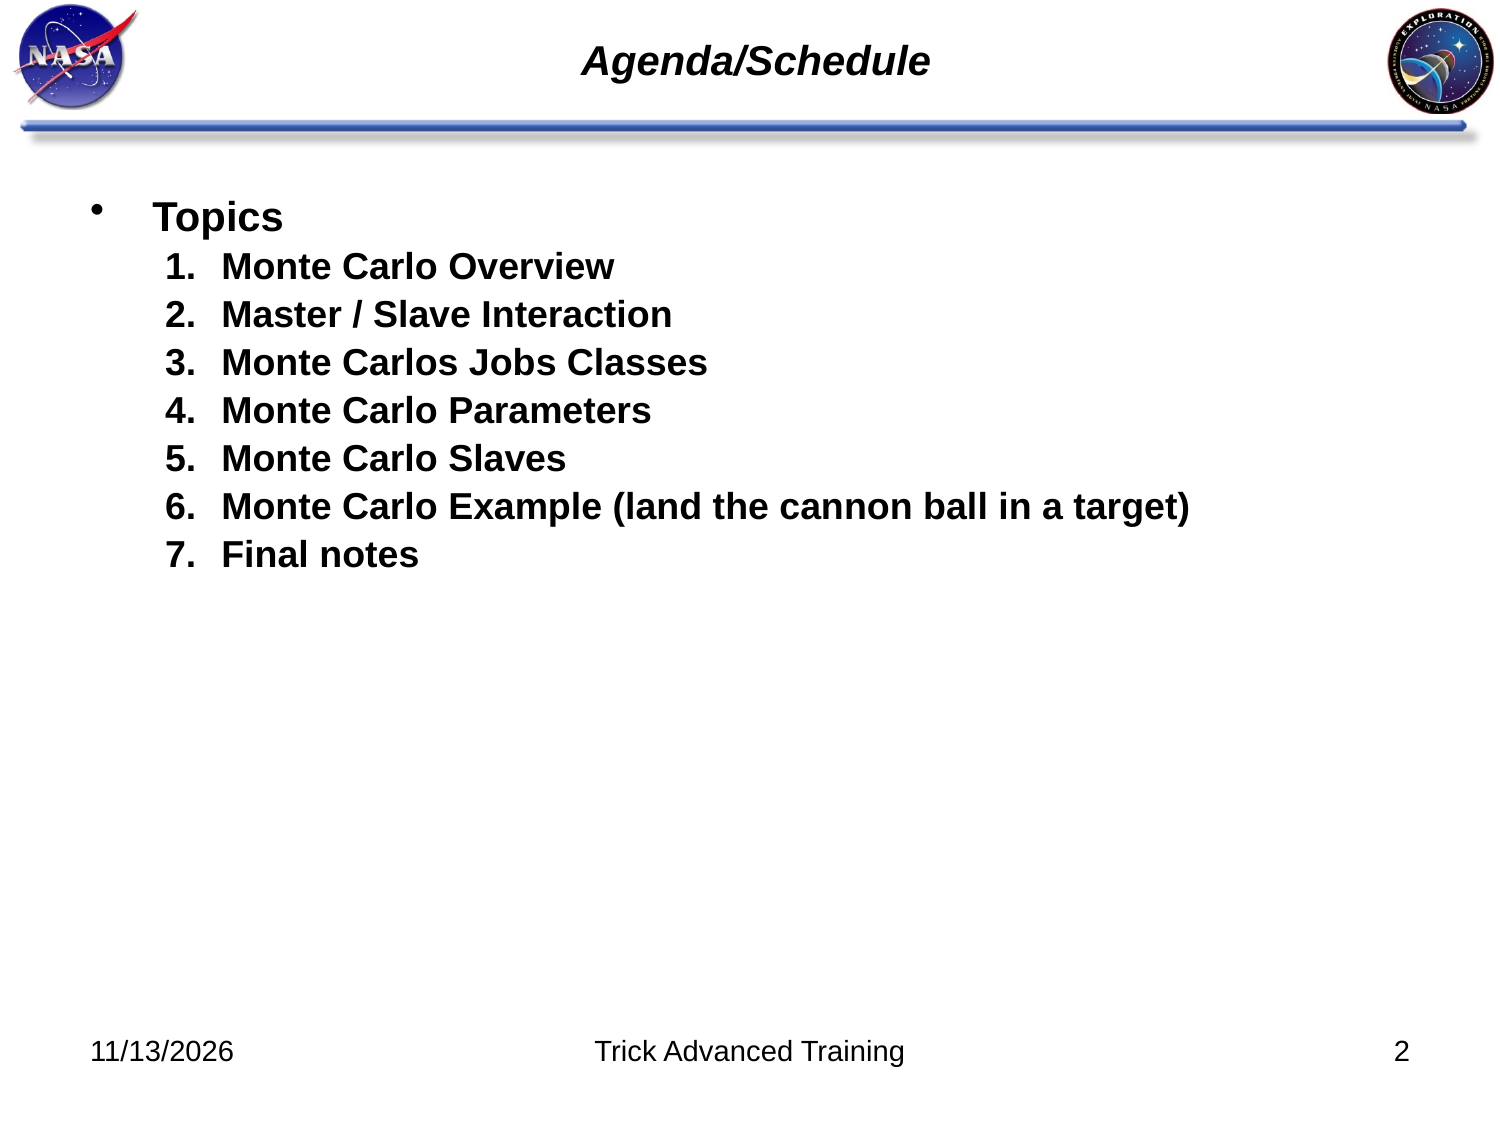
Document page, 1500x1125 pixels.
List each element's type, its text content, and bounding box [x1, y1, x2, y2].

footer Trick Advanced Training [512, 1024, 988, 1103]
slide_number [74, 1024, 426, 1103]
picture [0, 0, 147, 110]
picture [16, 8, 1494, 154]
title Agenda/Schedule [149, 24, 1363, 93]
list Topics Monte Carlo Overview Master / Slave Interaction Monte Carlos Jobs Classes Monte Carlo Parameters Monte Carlo Slaves Monte Carlo Example (land the cannon ball in a target) Final notes [74, 187, 1426, 1006]
slide_number 2 [1074, 1024, 1426, 1103]
